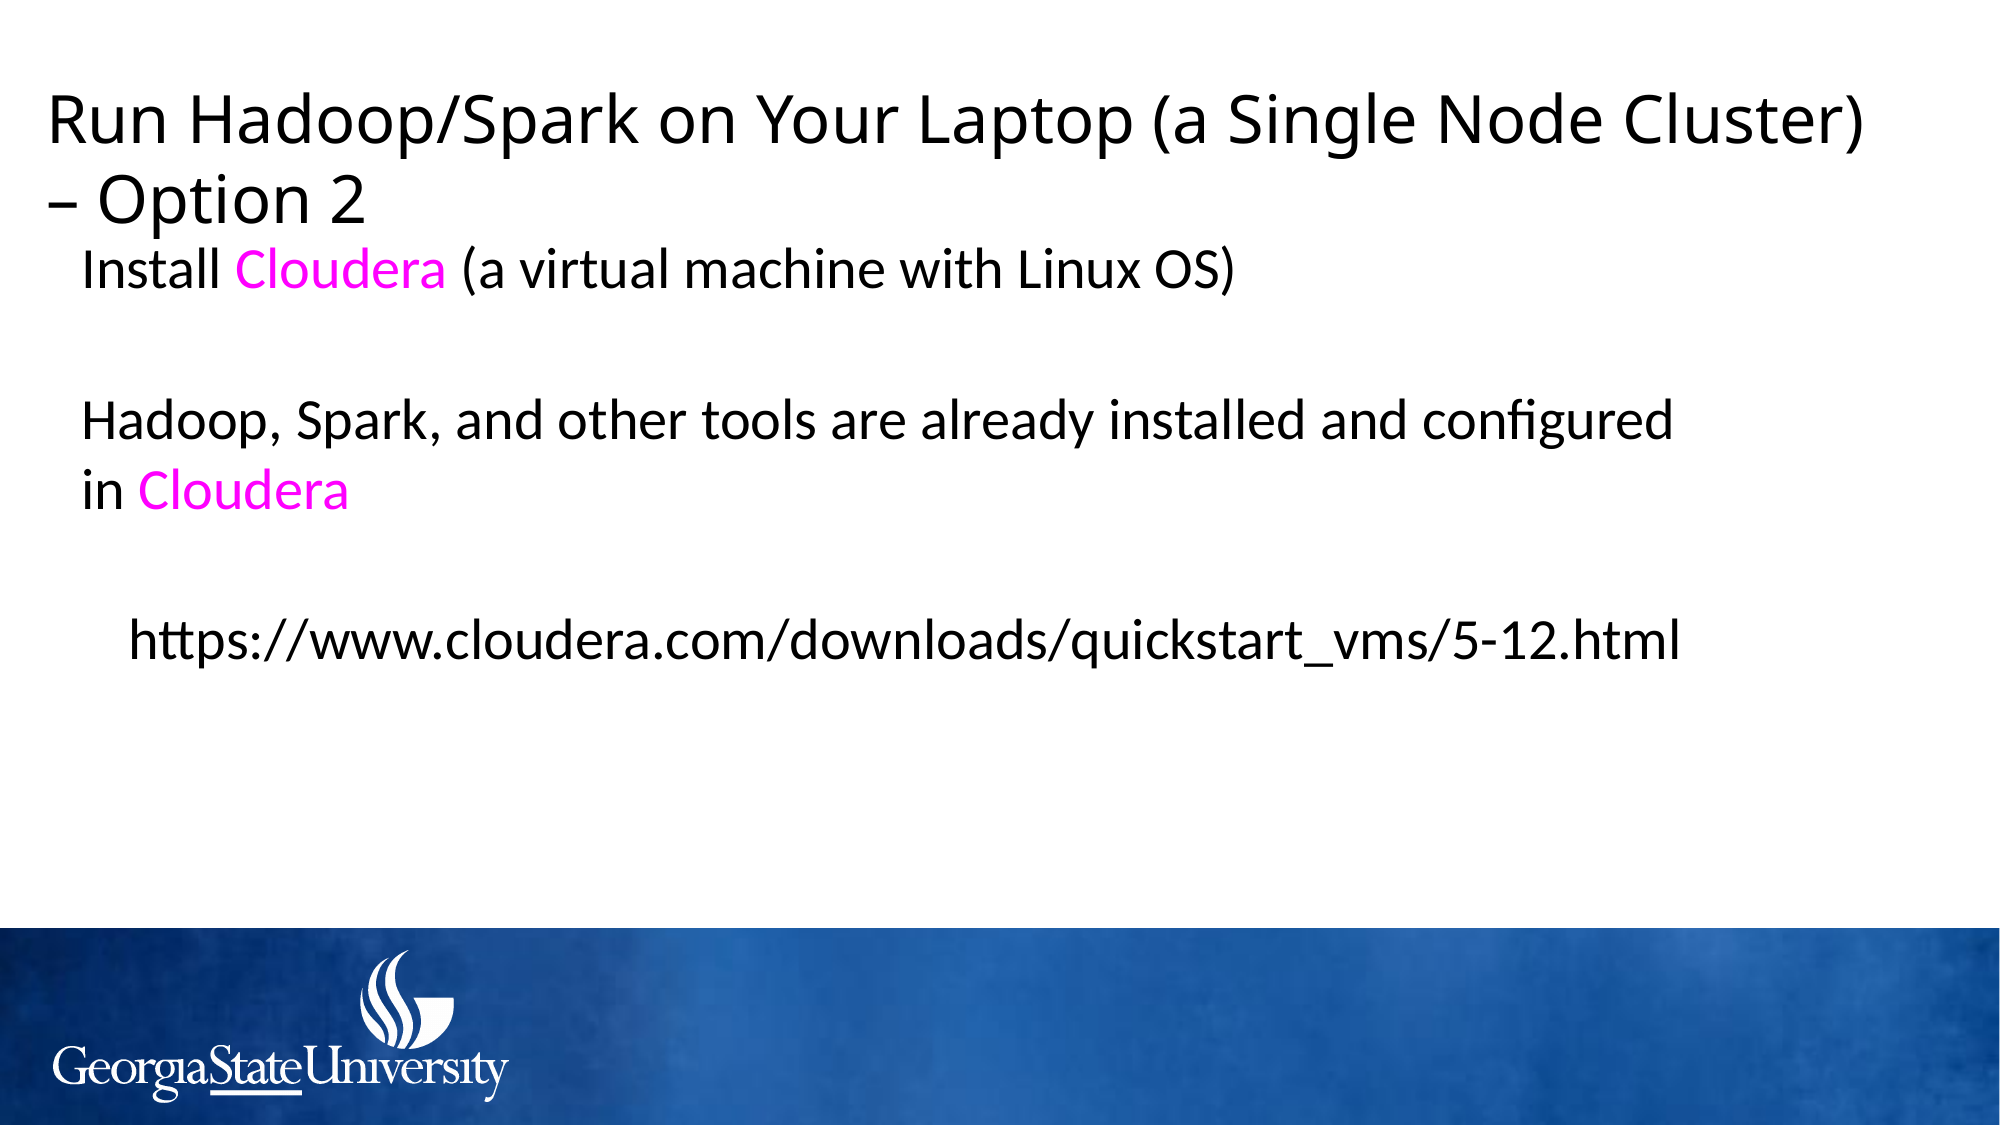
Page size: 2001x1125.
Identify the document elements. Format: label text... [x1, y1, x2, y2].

text_box Hadoop, Spark, and other tools are already installed and configured in Cloudera [66, 374, 1745, 529]
picture [0, 928, 2000, 1125]
text_box Install Cloudera (a virtual machine with Linux OS) [66, 223, 1284, 308]
text_box https://www.cloudera.com/downloads/quickstart_vms/5-12.html [113, 593, 1697, 679]
text_box Run Hadoop/Spark on Your Laptop (a Single Node Cluster) – Option 2 [31, 69, 1922, 245]
